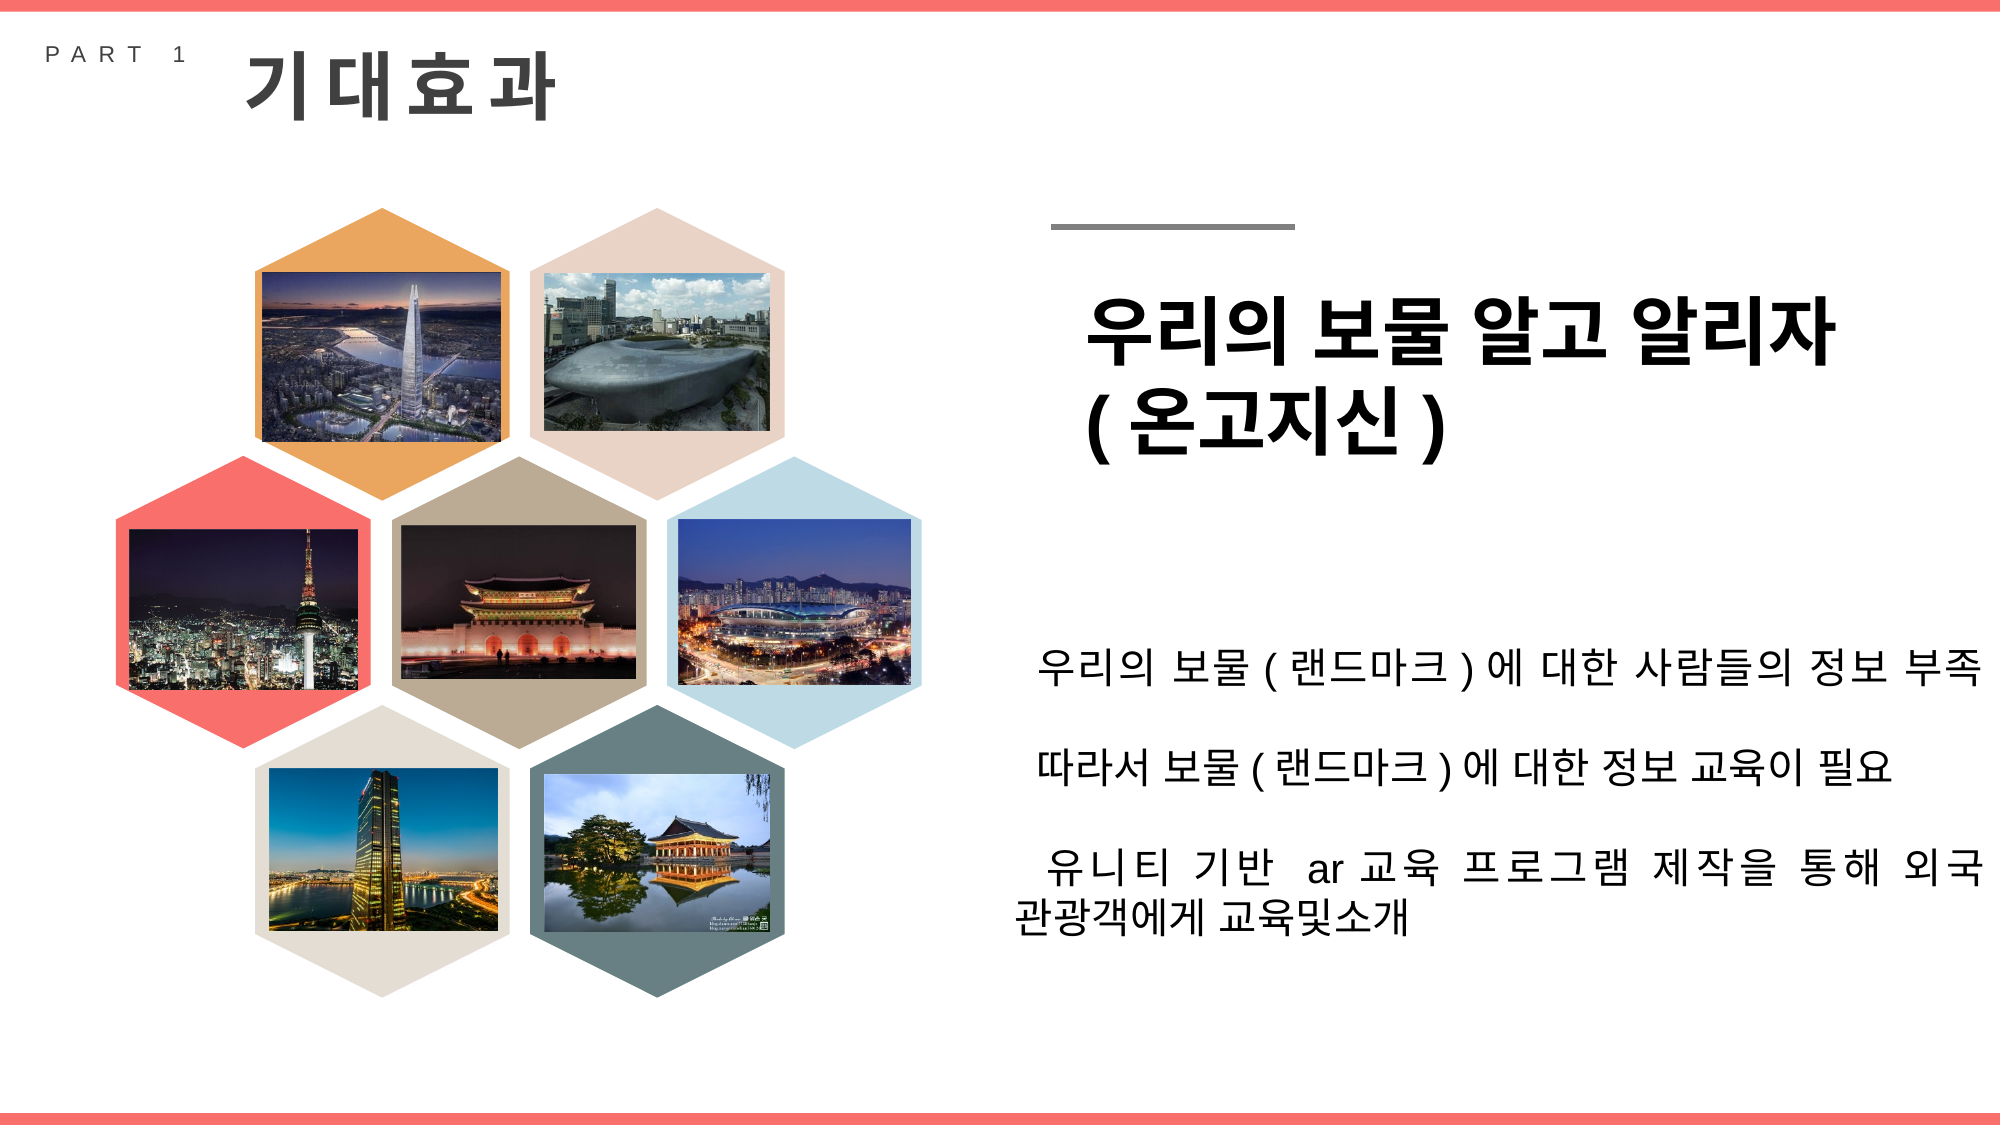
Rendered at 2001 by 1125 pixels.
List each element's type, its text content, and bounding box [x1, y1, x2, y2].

picture [544, 273, 770, 431]
text_box [0, 1112, 2000, 1125]
picture [262, 272, 501, 442]
picture [401, 525, 636, 679]
picture [269, 768, 498, 931]
picture [678, 519, 911, 685]
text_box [65, 207, 922, 998]
text_box 기대효과 [229, 32, 573, 138]
picture [129, 529, 358, 690]
text_box PART 1 [30, 32, 201, 75]
text_box 우리의 보물 알고 알리자 (온고지신) [1070, 276, 1854, 472]
text_box 우리의 보물(랜드마크)에 대한 사람들의 정보 부족 따라서 보물(랜드마크)에 대한 정보 교육이 필요 유니티 기반 ar교육 프로그램 제작을 통해 외국 관광객에게 교육및소개 [999, 634, 2000, 950]
picture [544, 774, 770, 932]
text_box [0, 0, 2000, 13]
